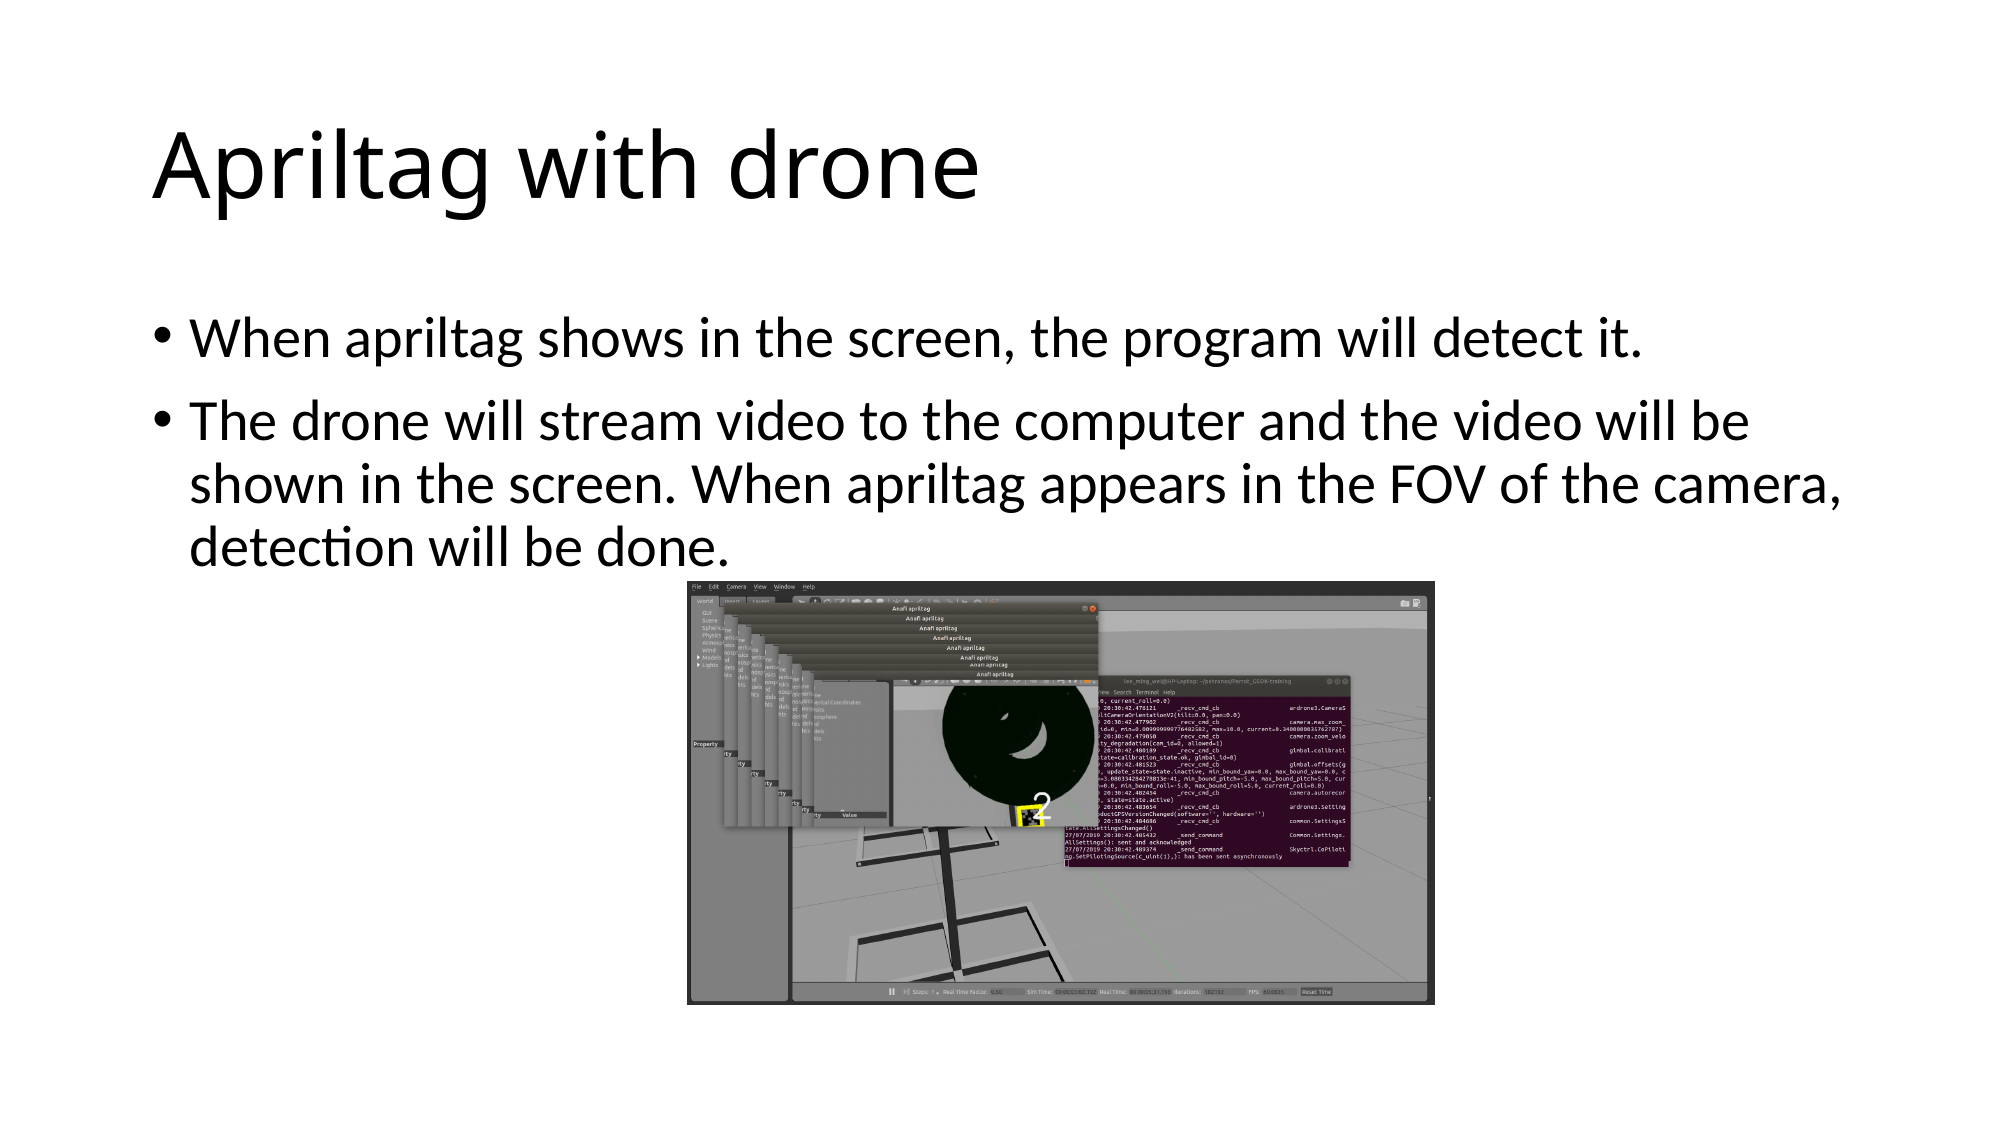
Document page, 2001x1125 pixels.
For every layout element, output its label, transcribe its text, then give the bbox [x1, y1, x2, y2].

picture [687, 581, 1435, 1005]
title Apriltag with drone [137, 59, 1863, 278]
list When apriltag shows in the screen, the program will detect it. The drone will stream video to the computer and the video will be shown in the screen. When apriltag appears in the FOV of the camera, detection will be done. [137, 299, 1863, 1014]
